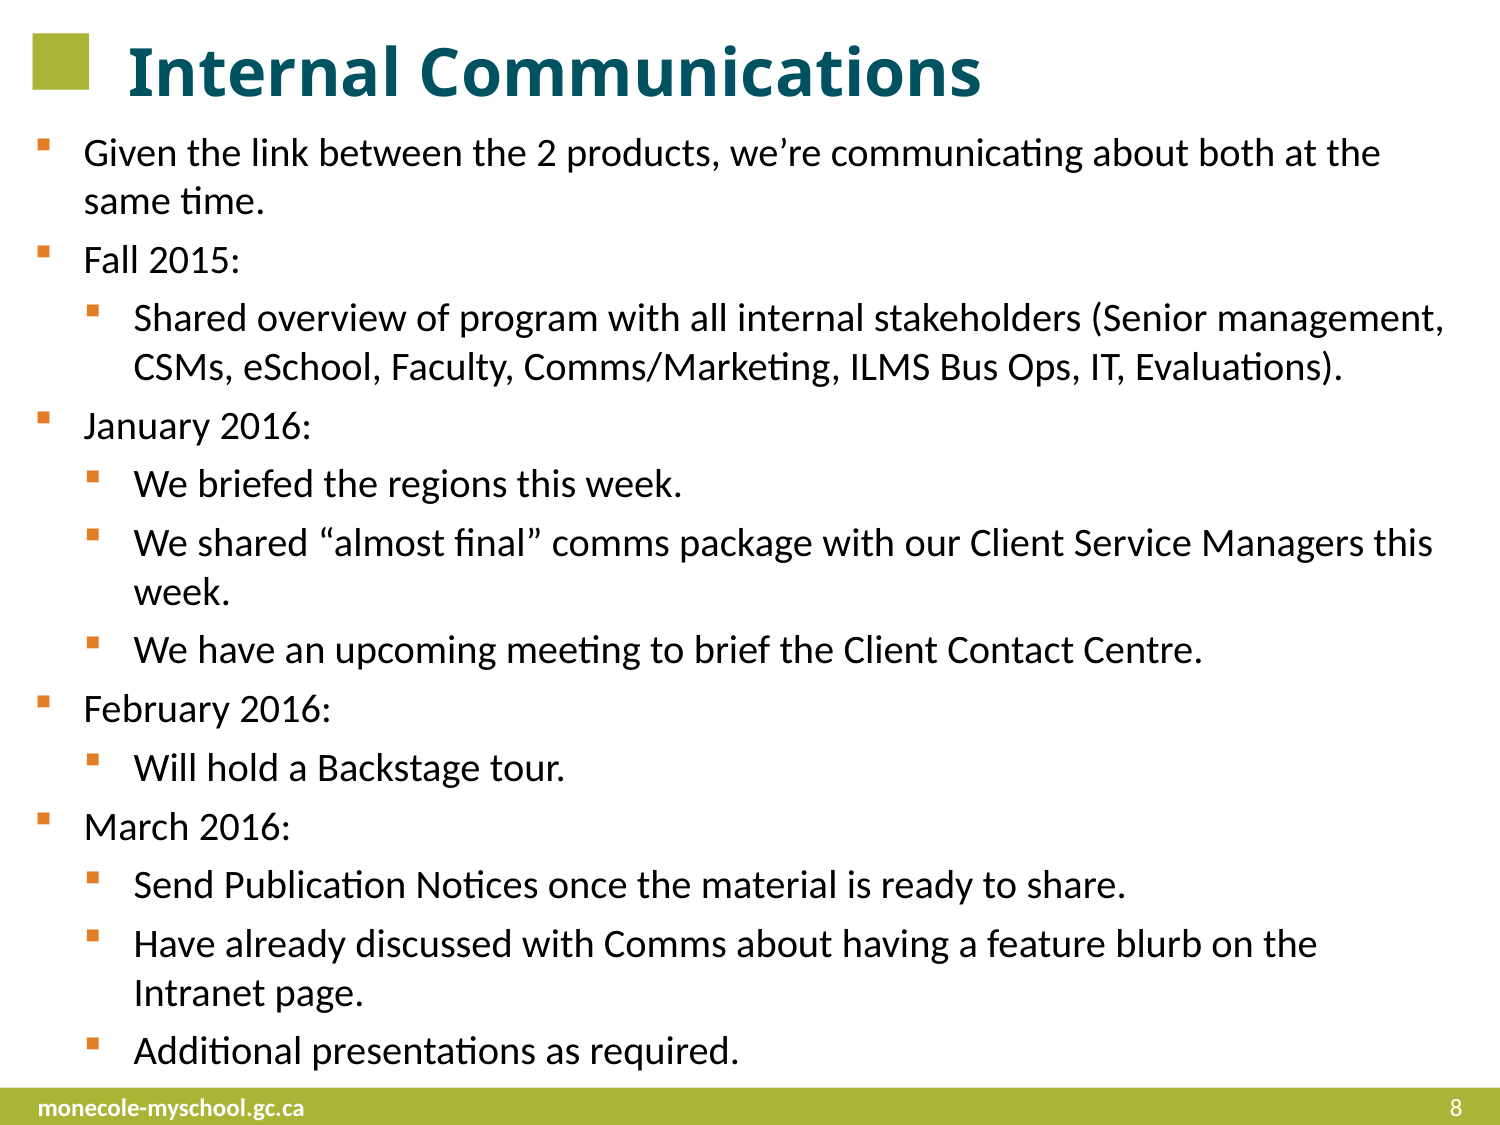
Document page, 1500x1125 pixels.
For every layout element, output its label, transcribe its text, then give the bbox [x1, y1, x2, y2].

footer monecole-myschool.gc.ca [0, 1087, 1350, 1125]
slide_number 8 [1350, 1087, 1500, 1125]
title Internal Communications [35, 29, 1460, 125]
list Given the link between the 2 products, we’re communicating about both at the same time. Fall 2015: Shared overview of program with all internal stakeholders (Senior management, CSMs, eSchool, Faculty, Comms/Marketing, ILMS Bus Ops, IT, Evaluations). January 2016: We briefed the regions this week. We shared “almost final” comms package with our Client Service Managers this week. We have an upcoming meeting to brief the Client Contact Centre. February 2016: Will hold a Backstage tour. March 2016: Send Publication Notices once the material is ready to share. Have already discussed with Comms about having a feature blurb on the Intranet page. Additional presentations as required. [34, 125, 1460, 1083]
